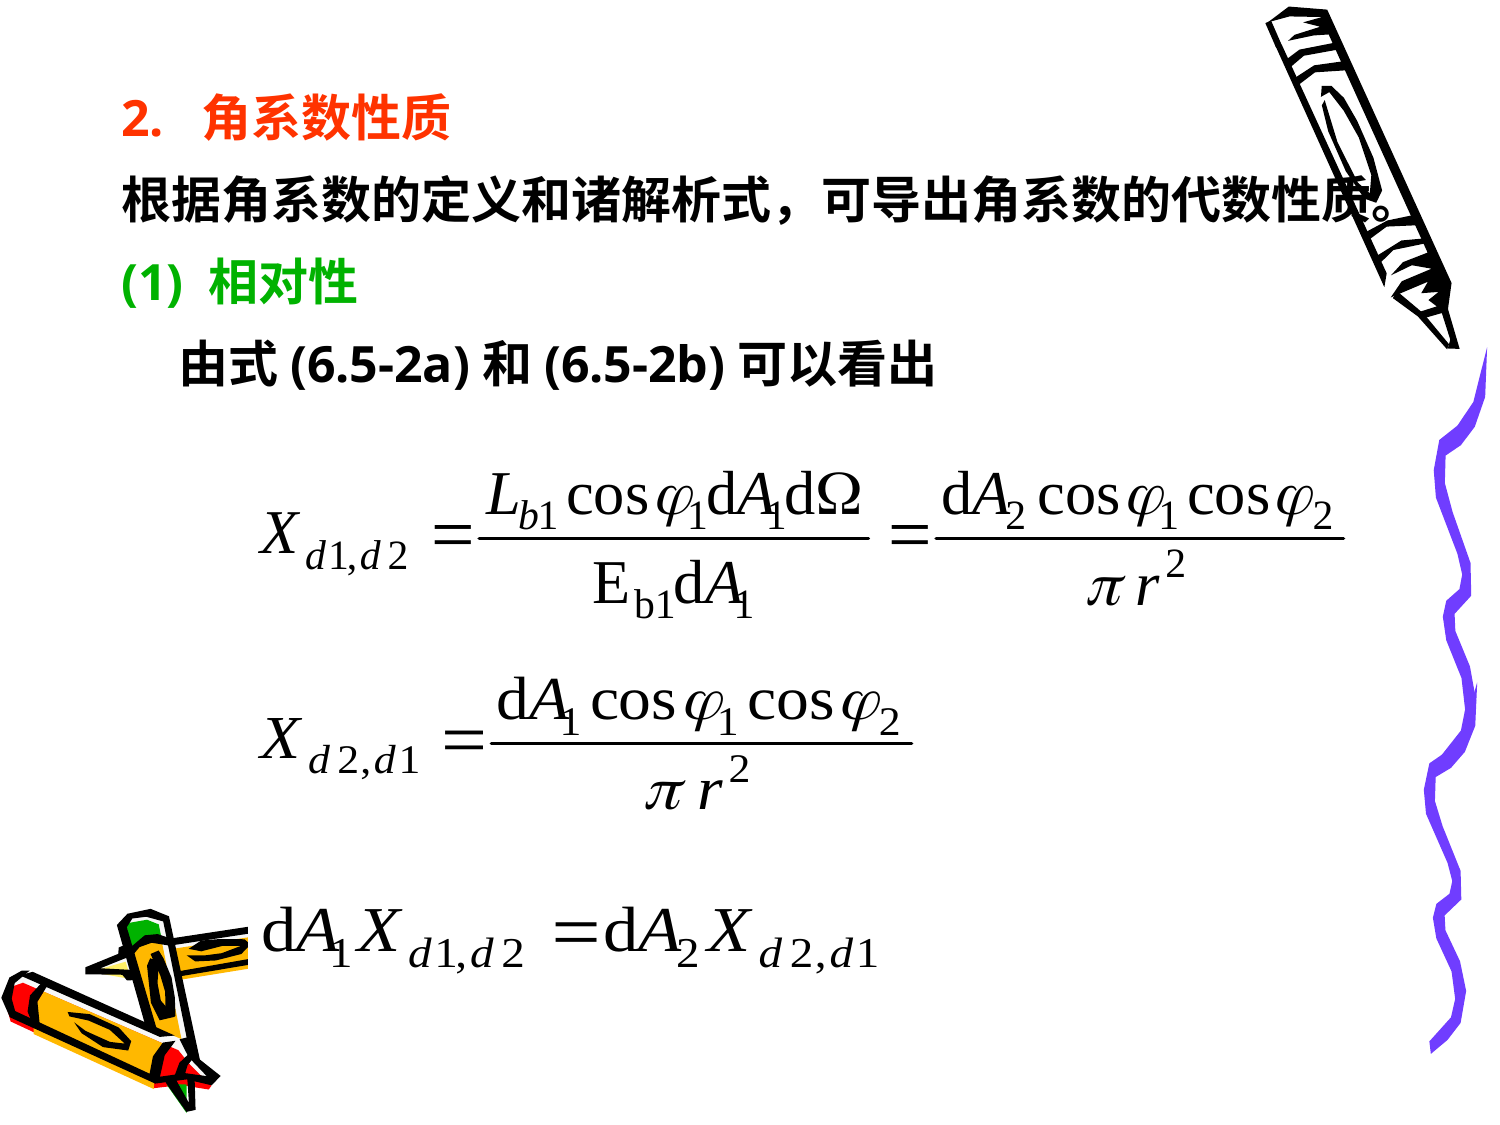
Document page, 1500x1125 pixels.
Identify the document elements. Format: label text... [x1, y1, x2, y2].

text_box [241, 656, 928, 841]
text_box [247, 886, 892, 994]
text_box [241, 449, 1359, 638]
text_box 2. 角系数性质 根据角系数的定义和诸解析式，可导出角系数的代数性质。 (1) 相对性 由式(6.5-2a)和(6.5-2b)可以看出 [106, 67, 1437, 400]
